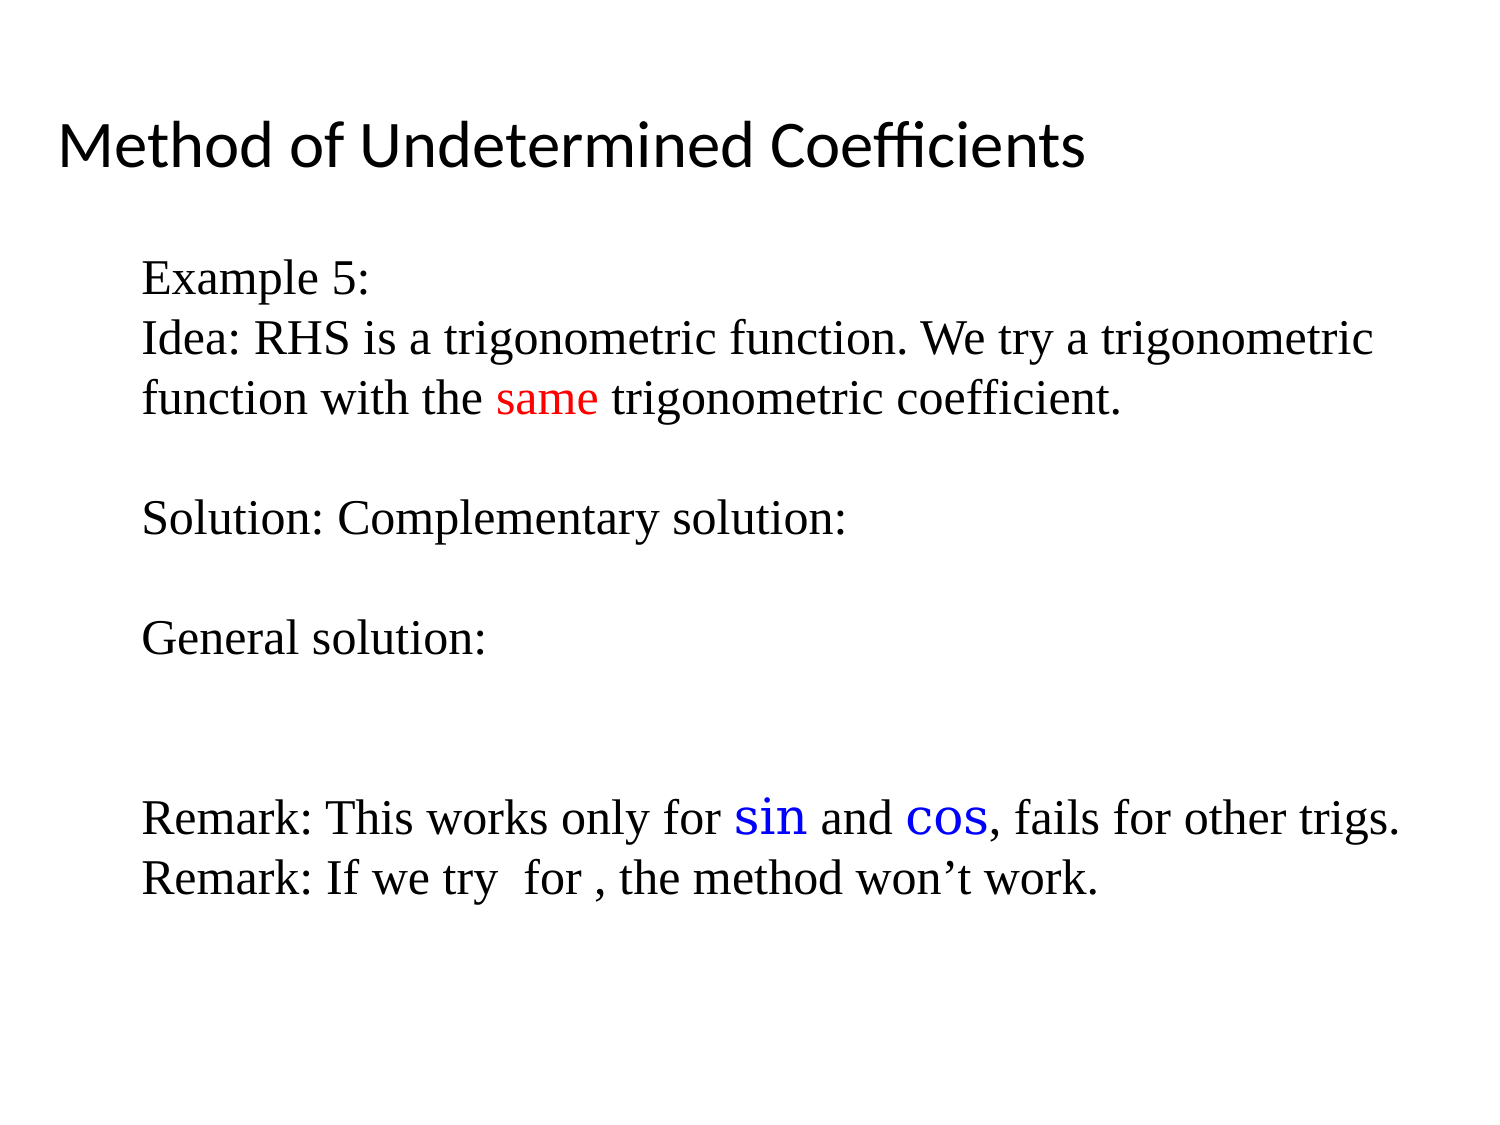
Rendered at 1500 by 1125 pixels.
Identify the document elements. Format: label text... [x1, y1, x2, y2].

text_box Method of Undetermined Coefficients [42, 93, 1404, 188]
